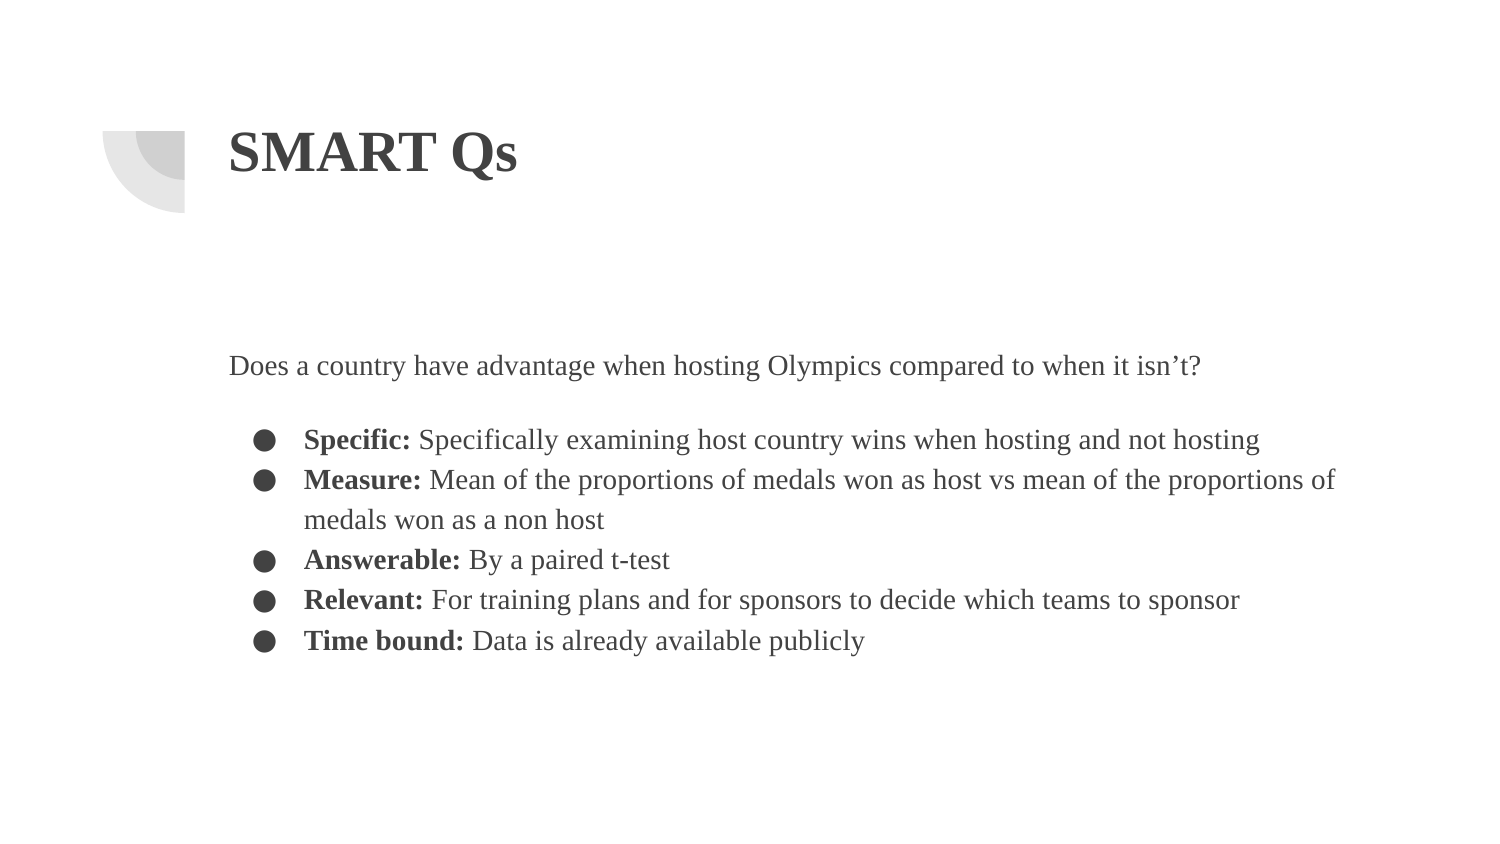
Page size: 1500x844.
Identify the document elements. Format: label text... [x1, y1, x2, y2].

title SMART Qs [213, 98, 1368, 263]
list Does a country have advantage when hosting Olympics compared to when it isn’t? Specific: Specifically examining host country wins when hosting and not hosting Measure: Mean of the proportions of medals won as host vs mean of the proportions of medals won as a non host Answerable: By a paired t-test Relevant: For training plans and for sponsors to decide which teams to sponsor Time bound: Data is already available publicly [213, 326, 1368, 744]
